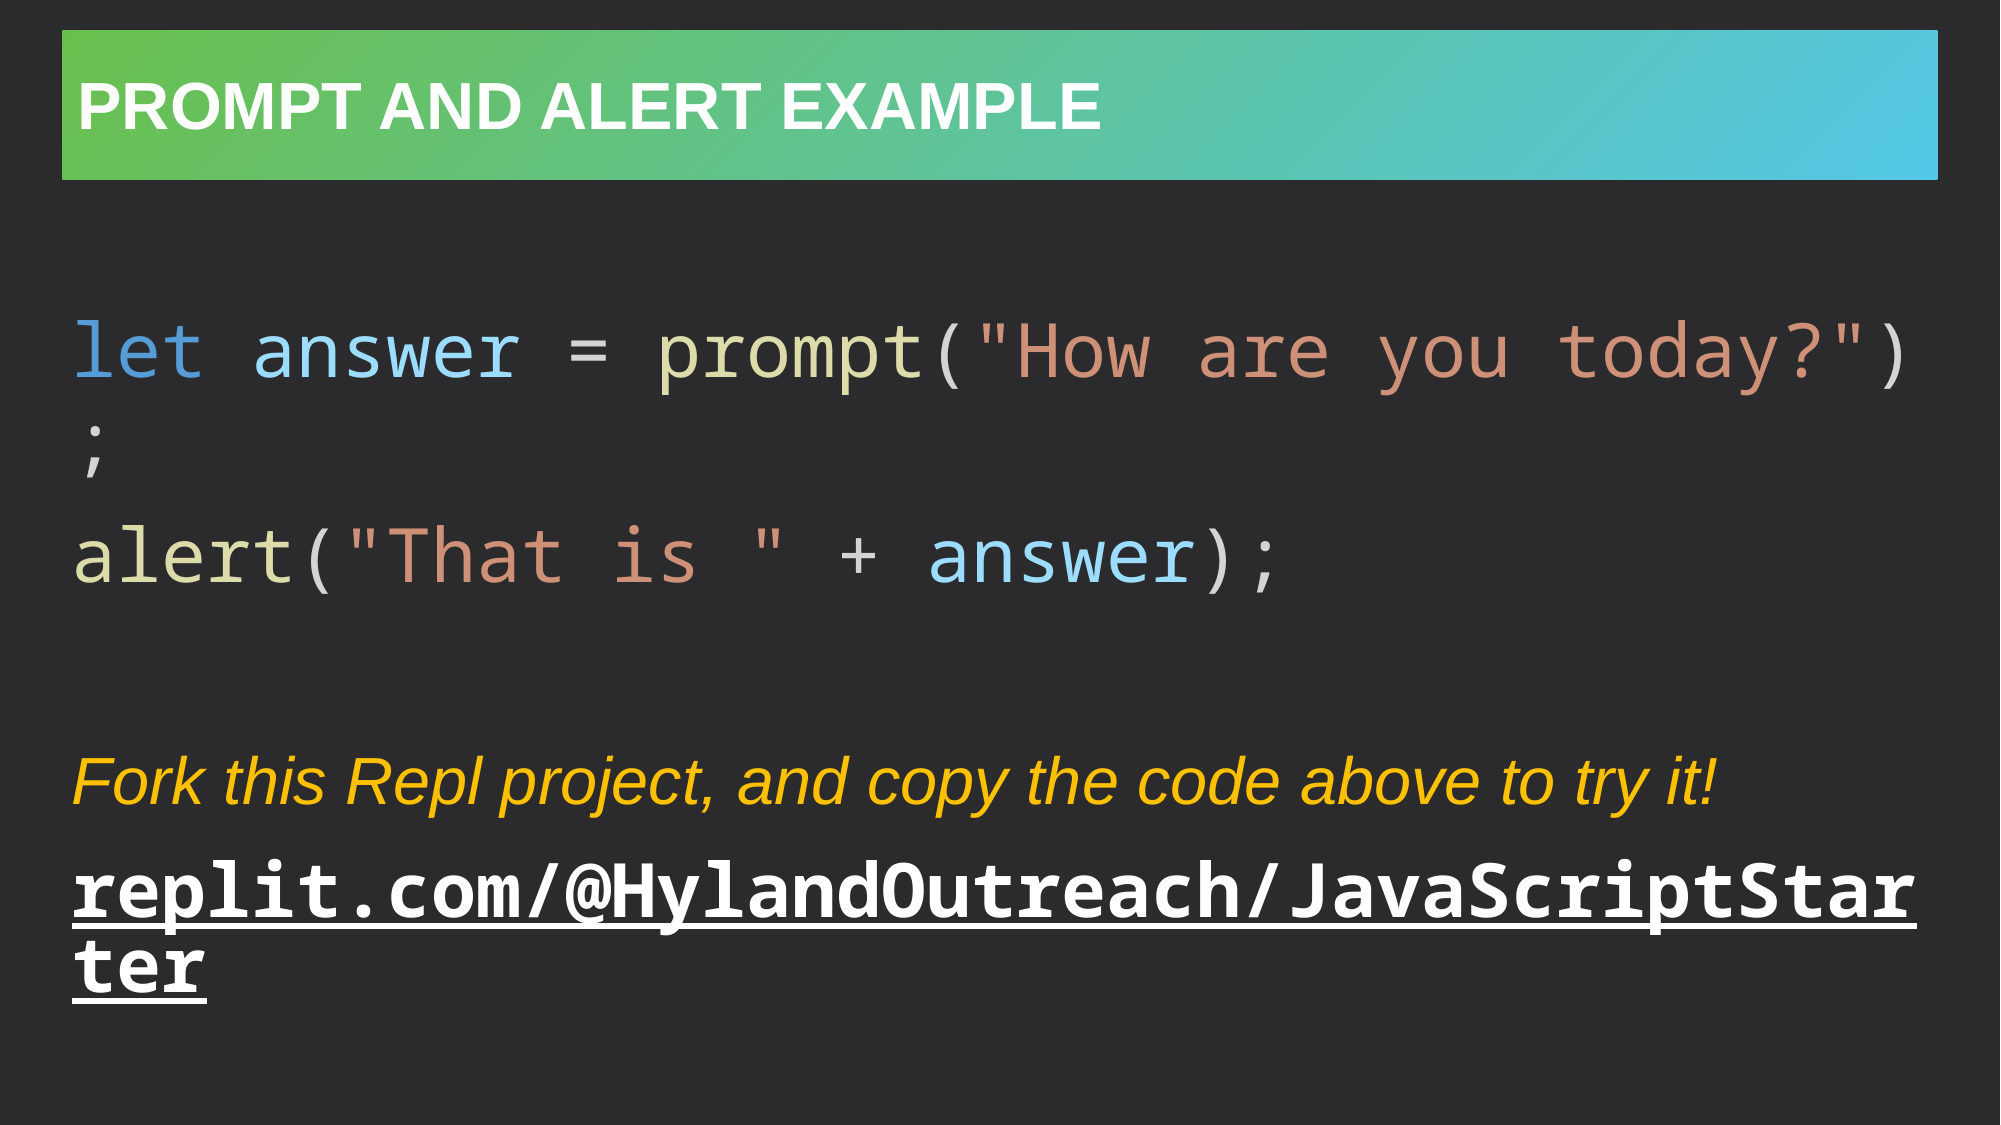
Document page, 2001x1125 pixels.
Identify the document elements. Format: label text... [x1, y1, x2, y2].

list let answer = prompt("How are you today?"); alert("That is " + answer); Fork this Repl project, and copy the code above to try it! replit.com/@HylandOutreach/JavaScriptStarter [62, 187, 1938, 1050]
title Prompt and alert example [62, 29, 1938, 180]
